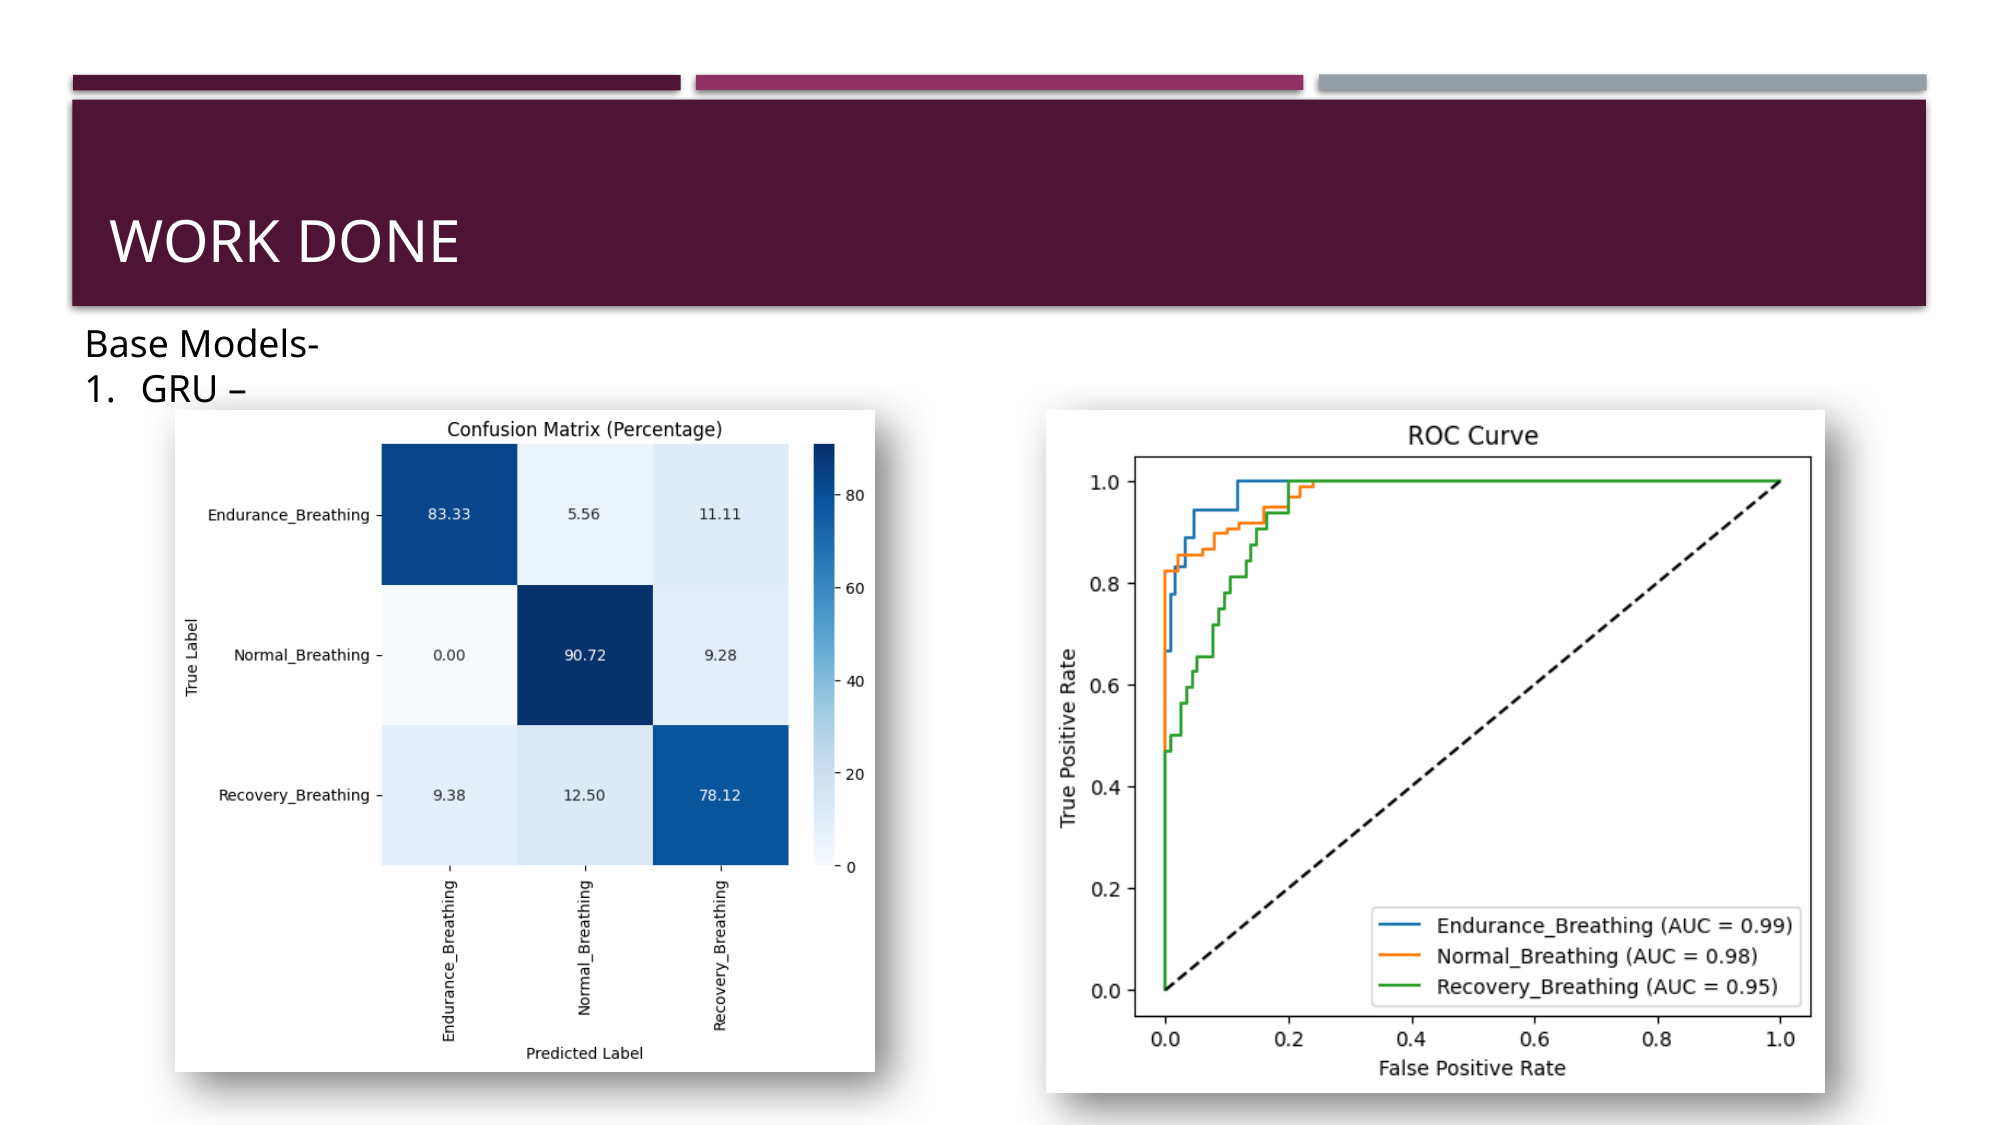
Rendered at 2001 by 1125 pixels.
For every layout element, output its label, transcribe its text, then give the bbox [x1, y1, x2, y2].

title Work Done [94, 119, 1904, 282]
picture [175, 410, 876, 1073]
text_box Base Models- GRU – [69, 312, 1924, 508]
picture [1046, 410, 1825, 1093]
